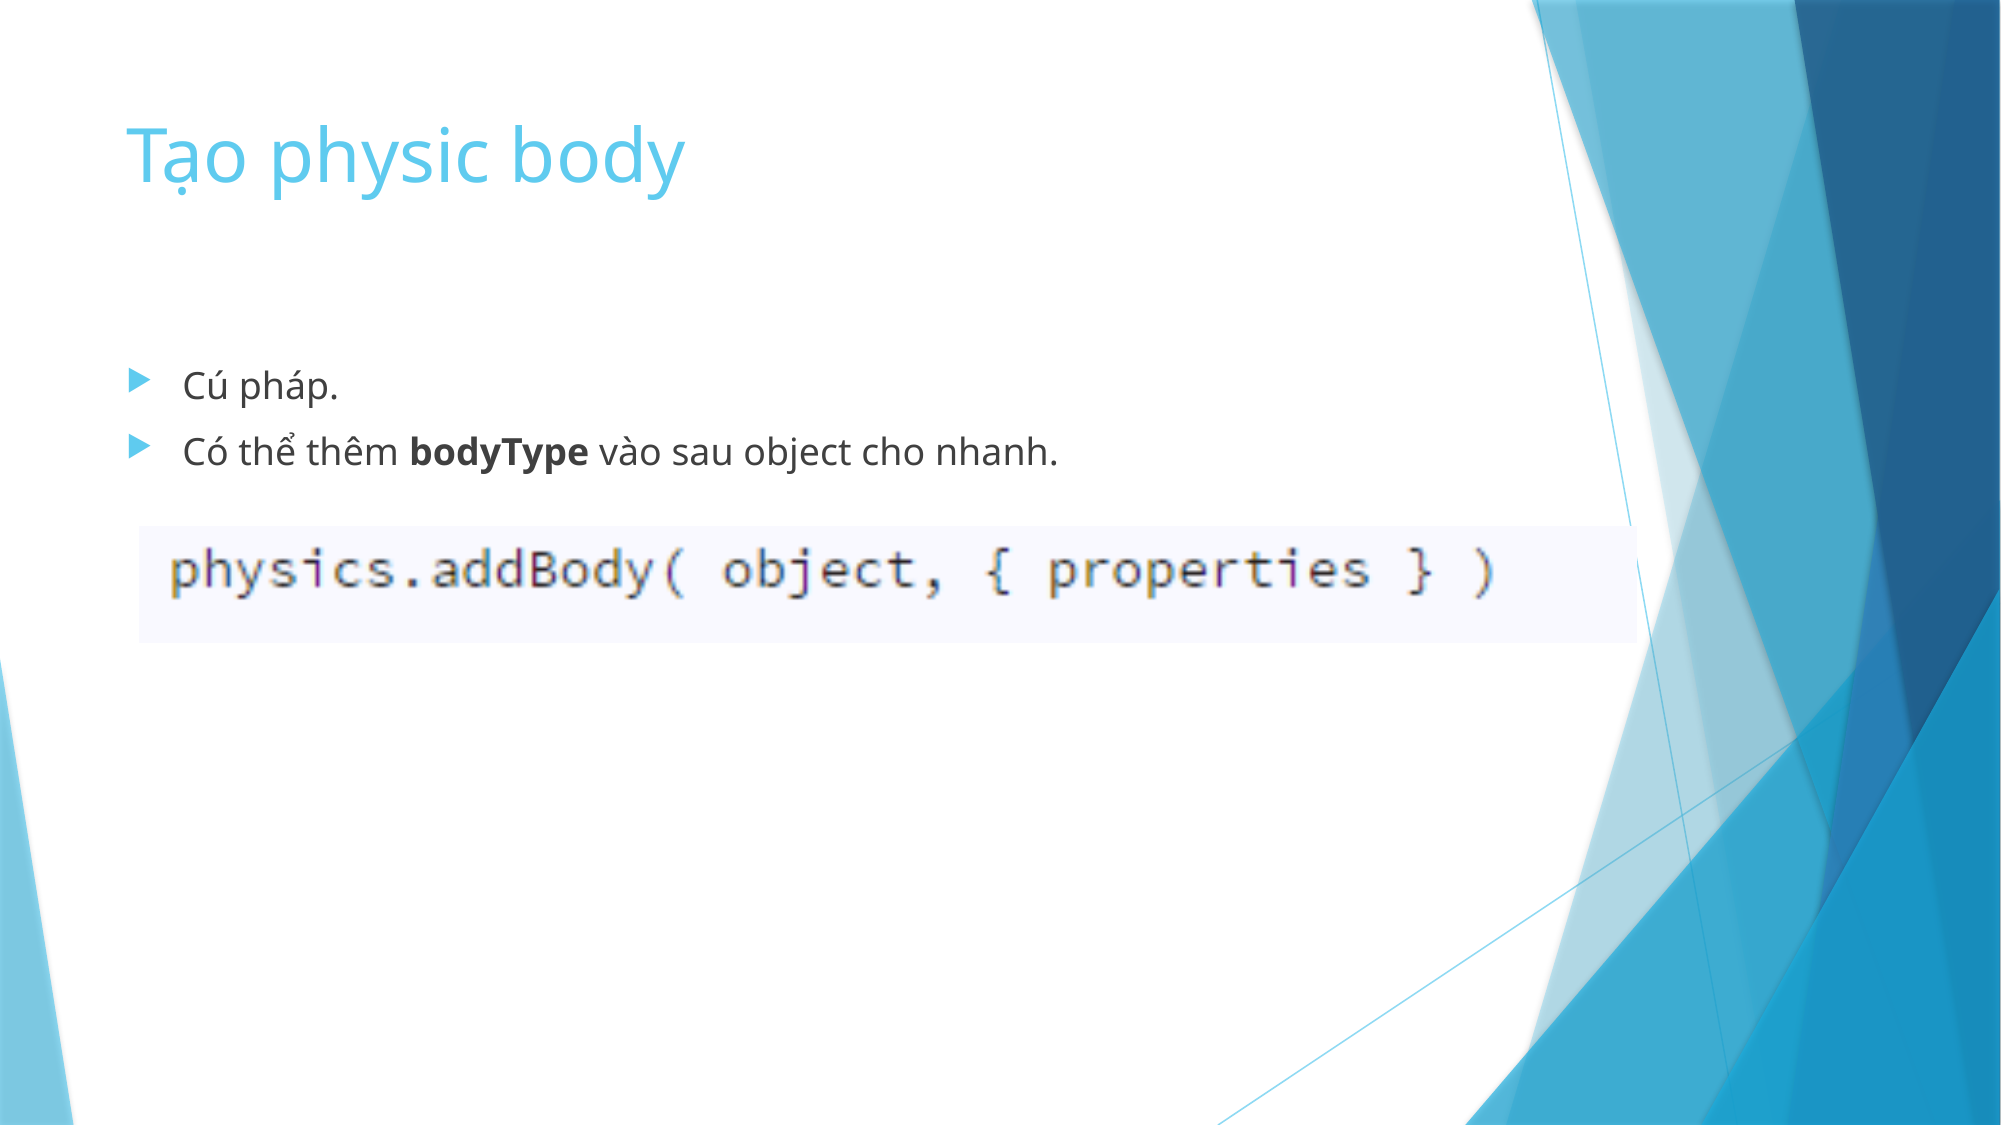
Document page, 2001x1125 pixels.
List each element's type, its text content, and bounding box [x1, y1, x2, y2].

list Cú pháp. Có thể thêm bodyType vào sau object cho nhanh. [111, 354, 1522, 992]
picture [138, 526, 1638, 644]
title Tạo physic body [111, 99, 1522, 317]
